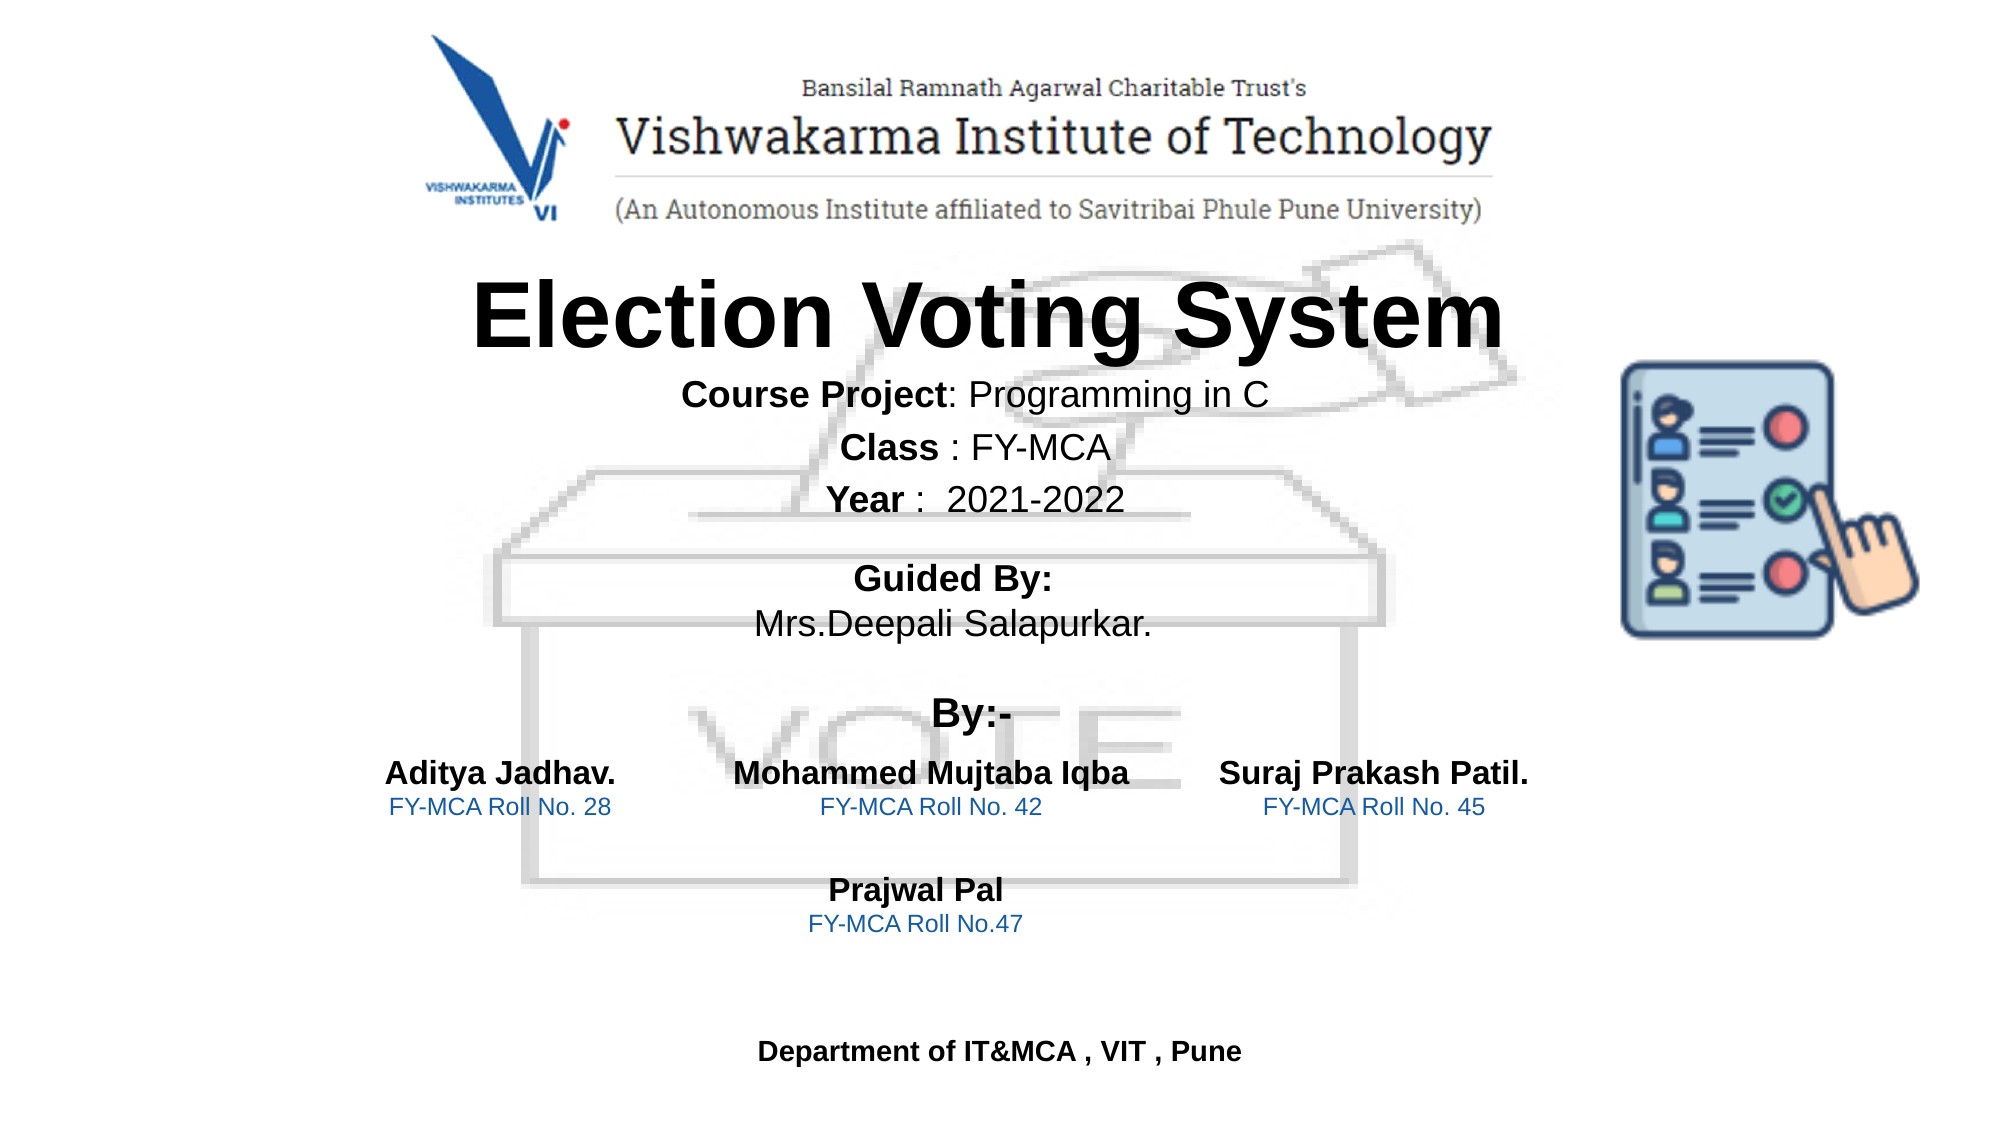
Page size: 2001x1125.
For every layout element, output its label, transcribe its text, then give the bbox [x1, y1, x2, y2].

text_box Guided By: Mrs.Deepali Salapurkar. [724, 546, 1183, 652]
picture [1619, 349, 1923, 653]
picture [407, 25, 1500, 244]
footer Department of IT&MCA , VIT , Pune [683, 1024, 1317, 1103]
title Election Voting System [238, 243, 1740, 375]
subtitle Course Project: Programming in C Class : FY-MCA Year : 2021-2022 [374, 362, 1577, 635]
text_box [317, 677, 1586, 946]
